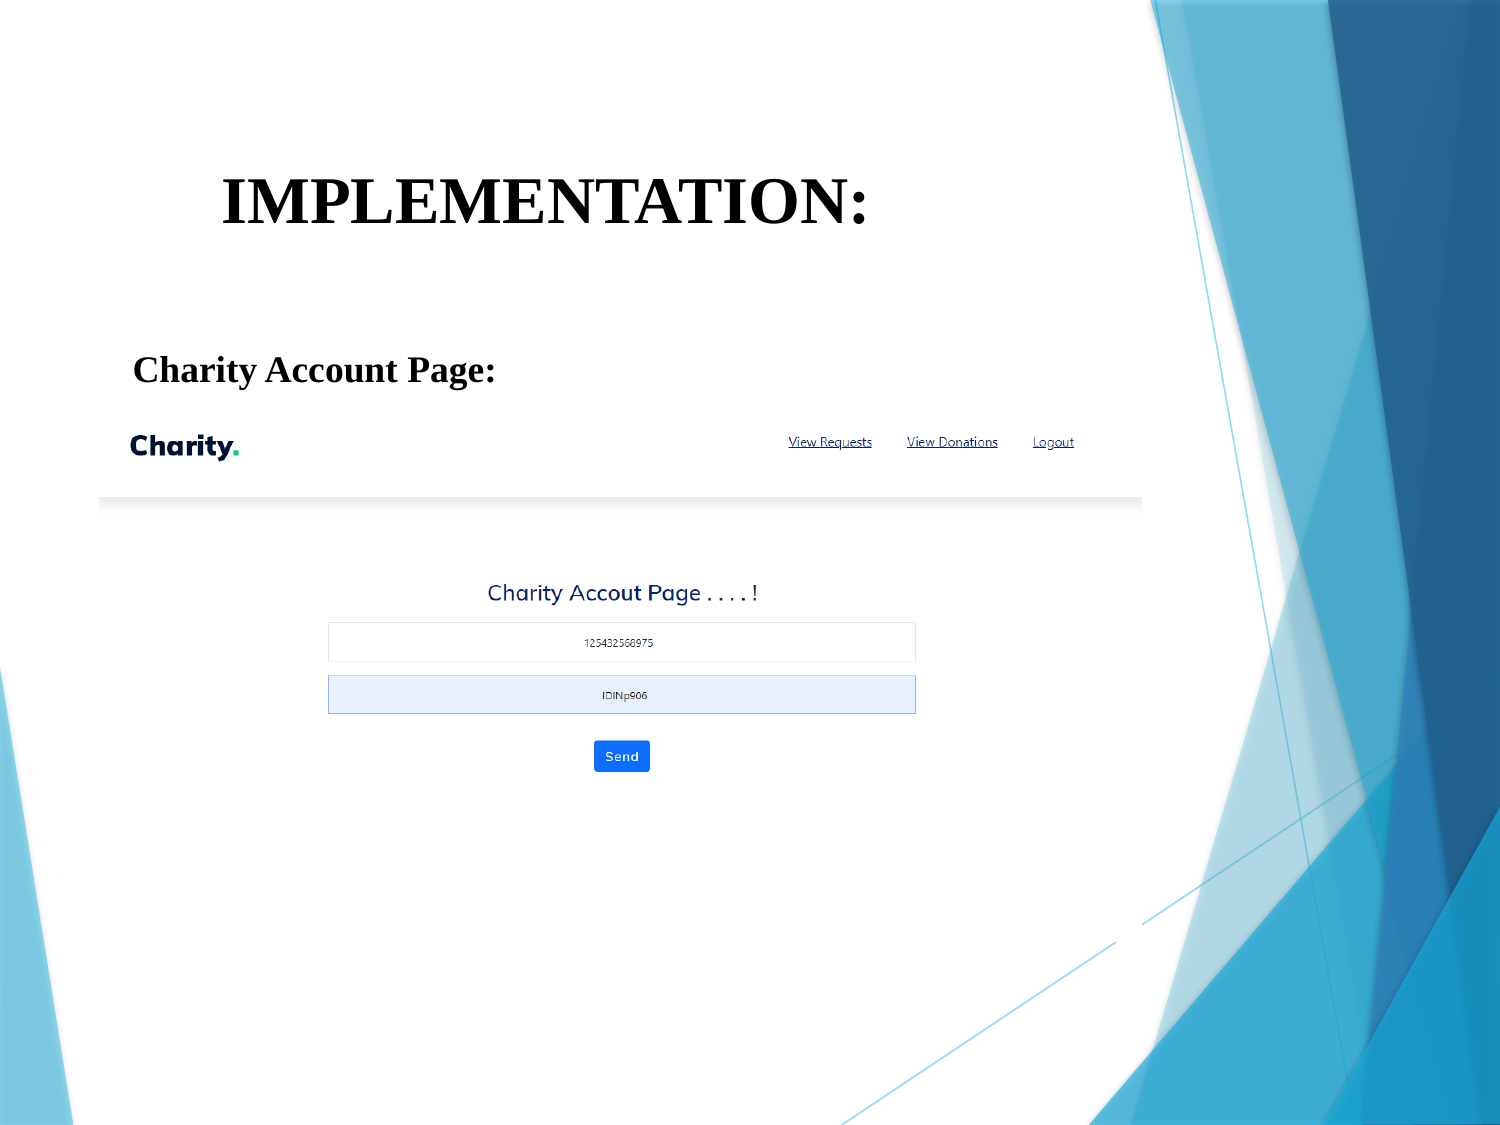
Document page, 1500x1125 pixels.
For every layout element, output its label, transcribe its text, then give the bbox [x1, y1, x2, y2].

text_box Charity Account Page: [117, 334, 1128, 398]
text_box IMPLEMENTATION: [206, 149, 1376, 245]
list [99, 403, 1142, 942]
